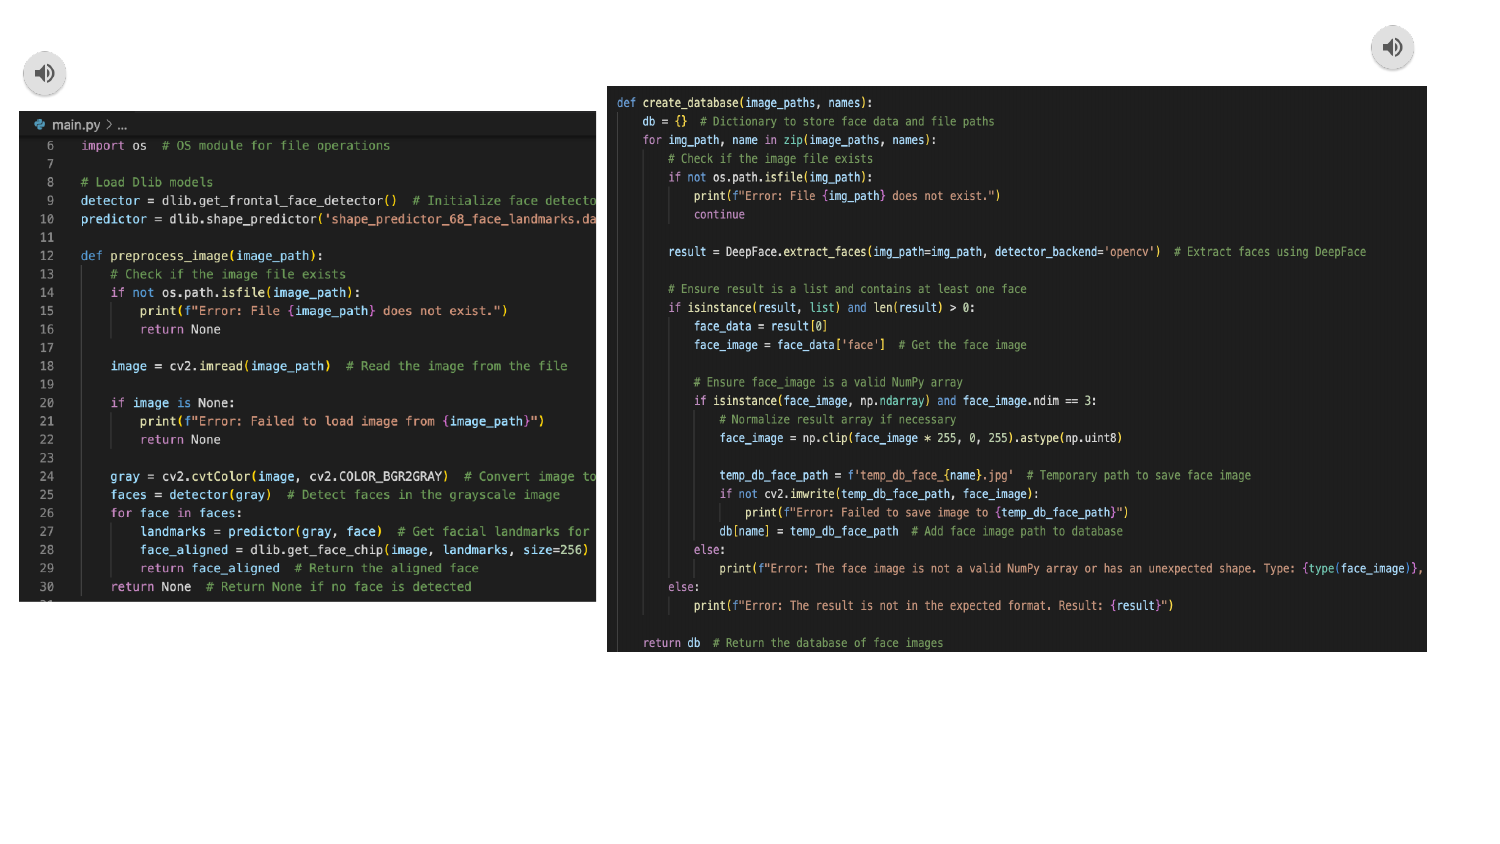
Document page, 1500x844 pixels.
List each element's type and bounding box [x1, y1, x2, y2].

picture [607, 86, 1427, 653]
picture [18, 111, 597, 602]
picture [1366, 21, 1418, 73]
picture [18, 47, 70, 99]
